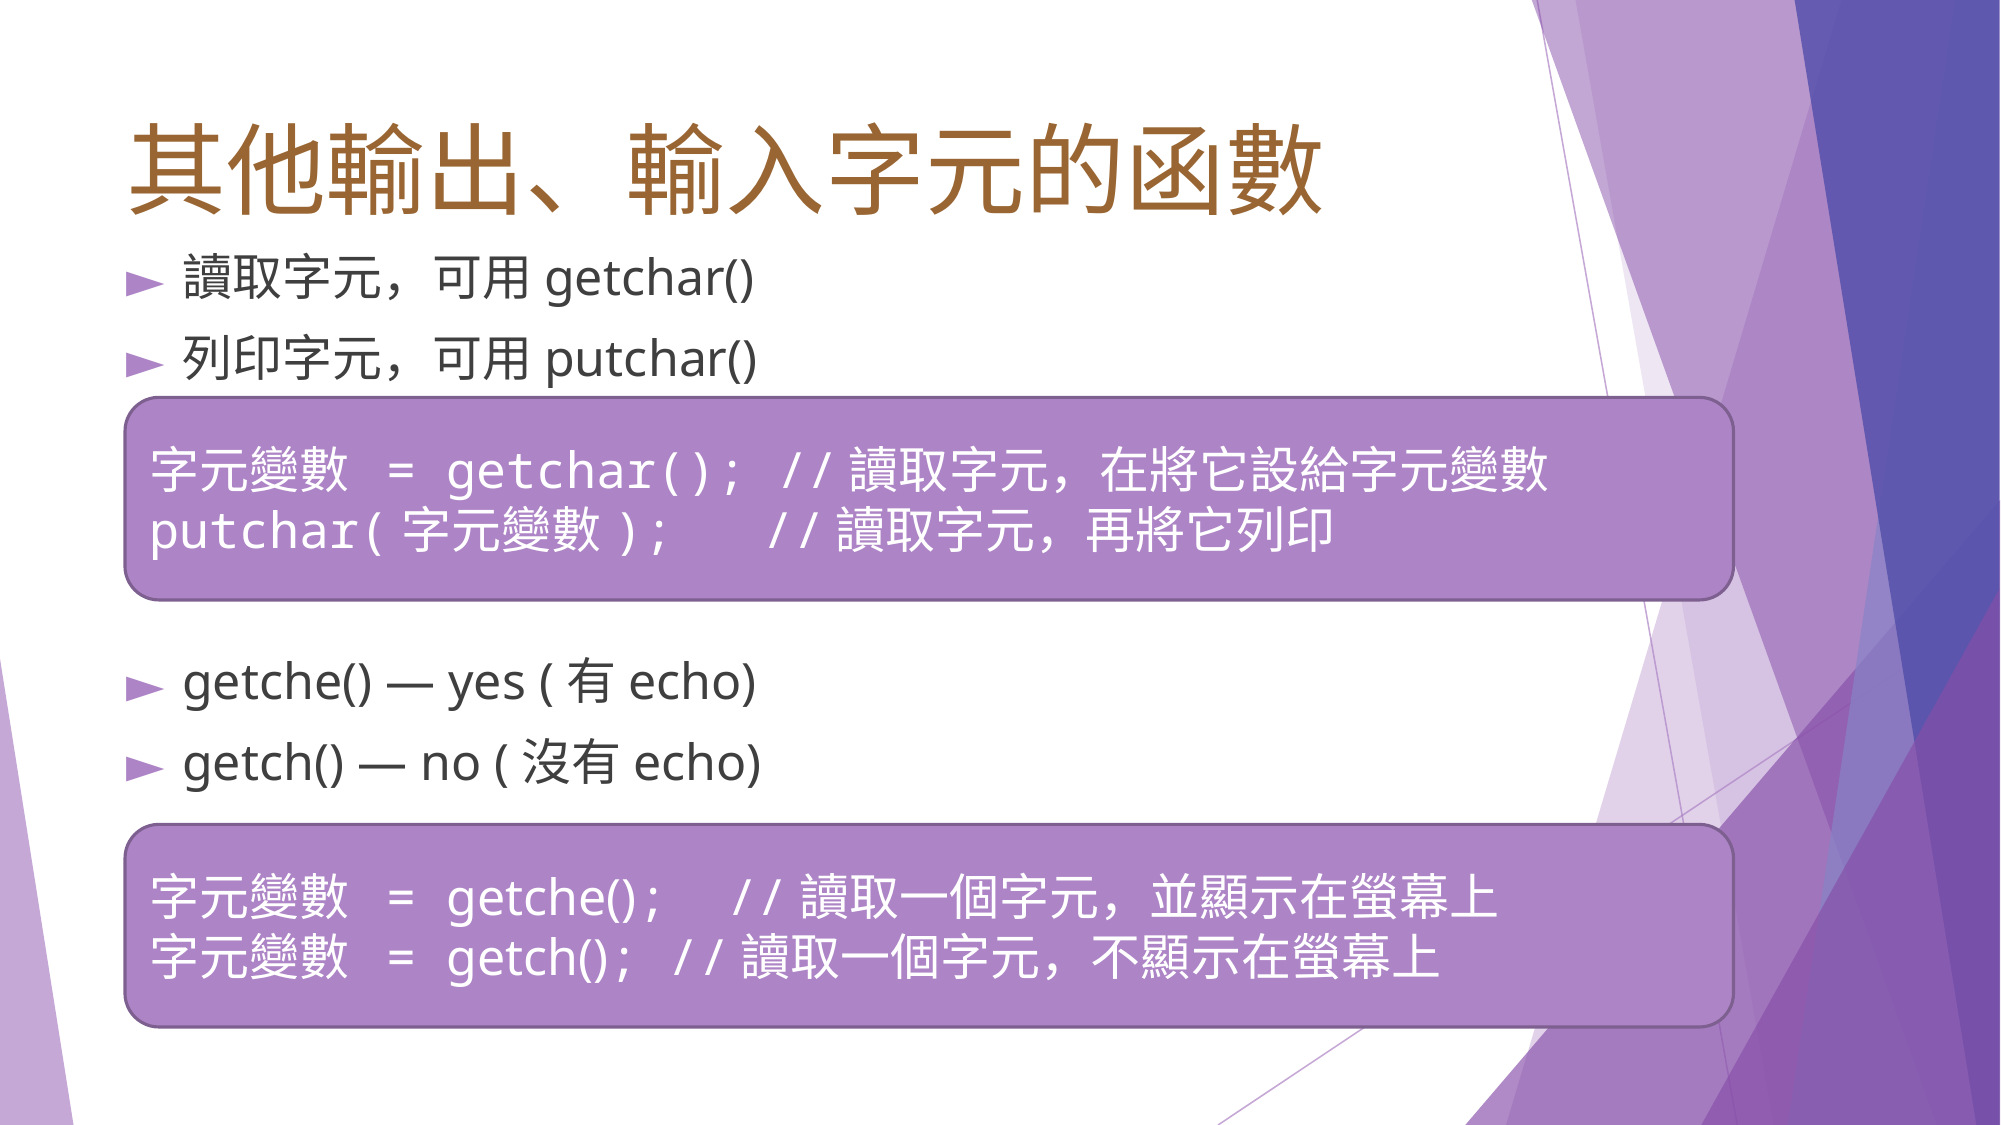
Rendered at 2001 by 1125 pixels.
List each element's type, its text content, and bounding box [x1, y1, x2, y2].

title 其他輸出、輸入字元的函數 [111, 99, 1612, 225]
text_box 字元變數 = getche(); //讀取一個字元，並顯示在螢幕上 字元變數 = getch(); //讀取一個字元，不顯示在螢幕上 [124, 824, 1734, 1027]
text_box 字元變數 = getchar(); //讀取字元，在將它設給字元變數 putchar(字元變數); //讀取字元，再將它列印 [124, 397, 1734, 600]
list 讀取字元，可⽤getchar() 列印字元，可⽤putchar() getche() — yes (有echo) getch() — no (沒有echo) [111, 237, 1678, 1125]
